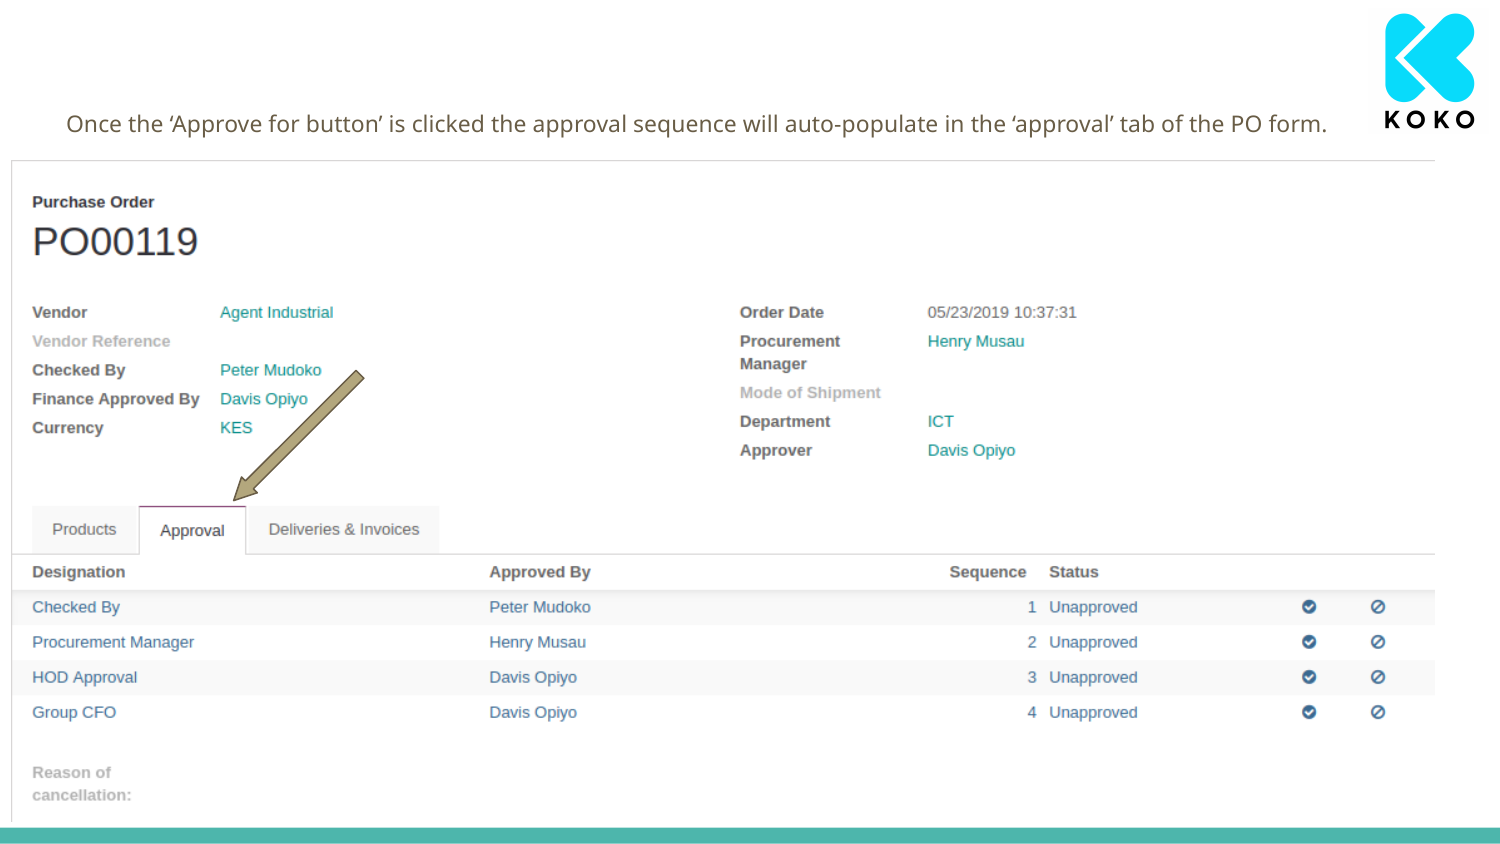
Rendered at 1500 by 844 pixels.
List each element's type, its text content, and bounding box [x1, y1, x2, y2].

picture [10, 160, 1435, 822]
list Once the ‘Approve for button’ is clicked the approval sequence will auto-populate in the ‘approval’ tab of the PO form. [51, 73, 1449, 750]
picture [1368, 8, 1489, 134]
